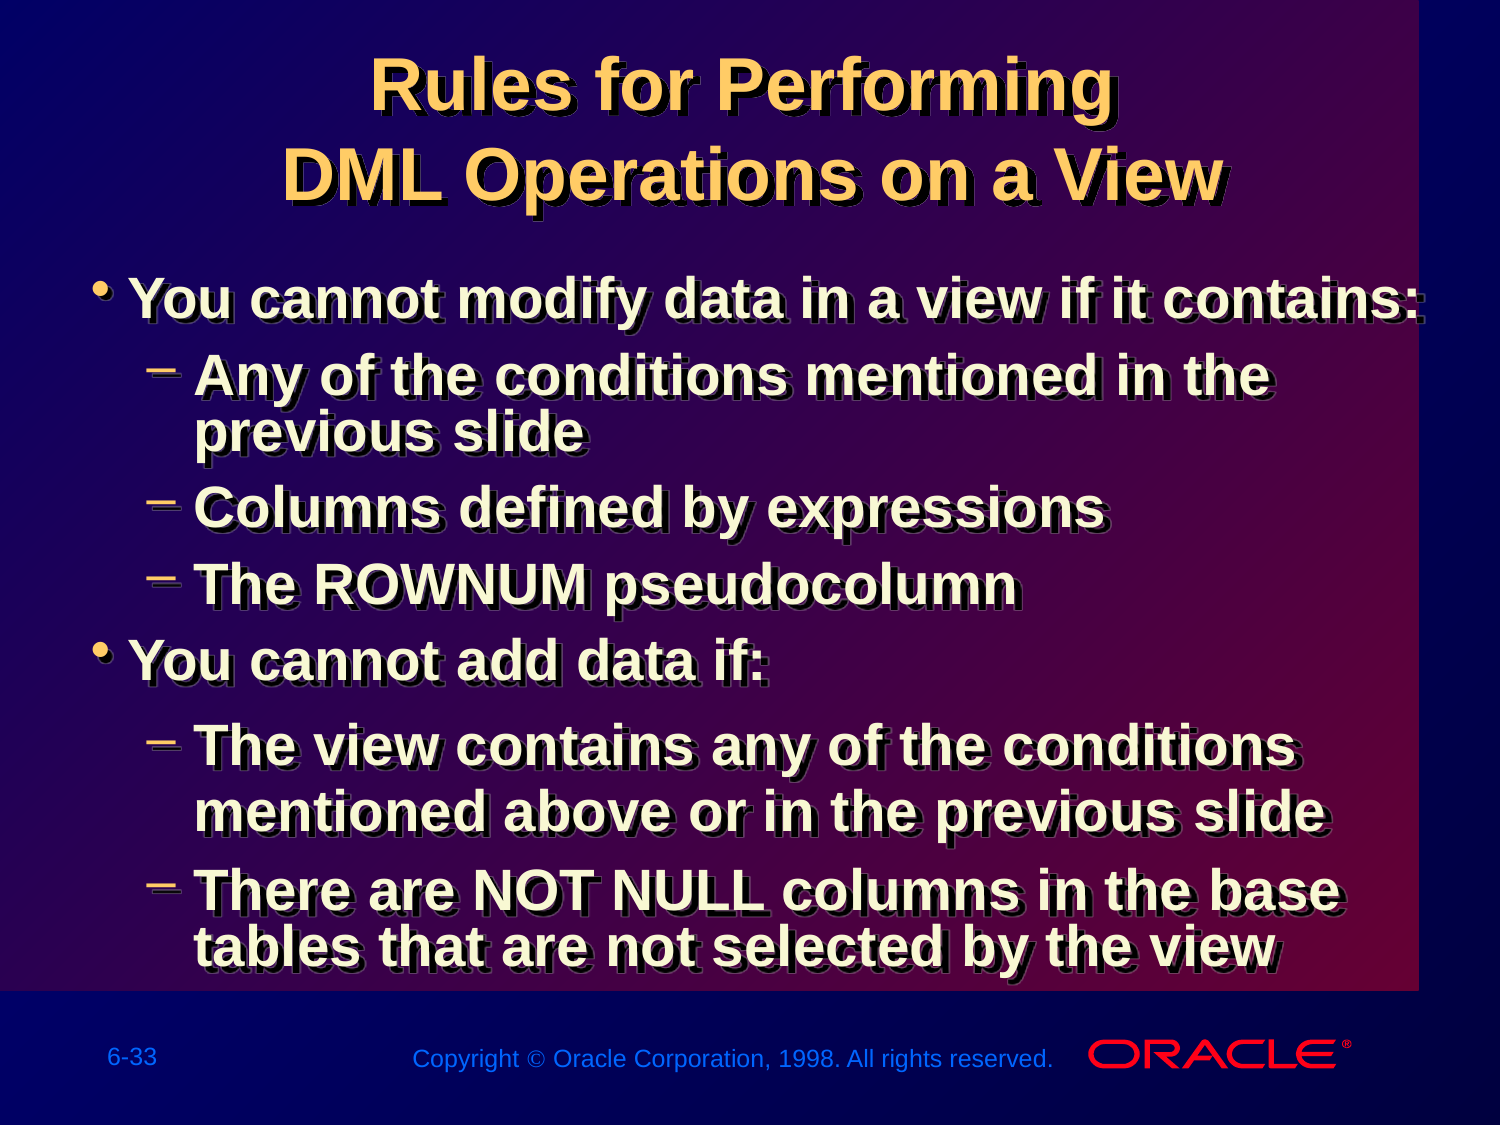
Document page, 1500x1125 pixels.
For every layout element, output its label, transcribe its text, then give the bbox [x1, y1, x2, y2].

title Rules for Performing DML Operations on a View [154, 27, 1352, 173]
list You cannot modify data in a view if it contains: Any of the conditions mentioned in the previous slide Columns defined by expressions The ROWNUM pseudocolumn You cannot add data if: The view contains any of the conditions mentioned above or in the previous slide There are NOT NULL columns in the base tables that are not selected by the view [56, 266, 1460, 1010]
